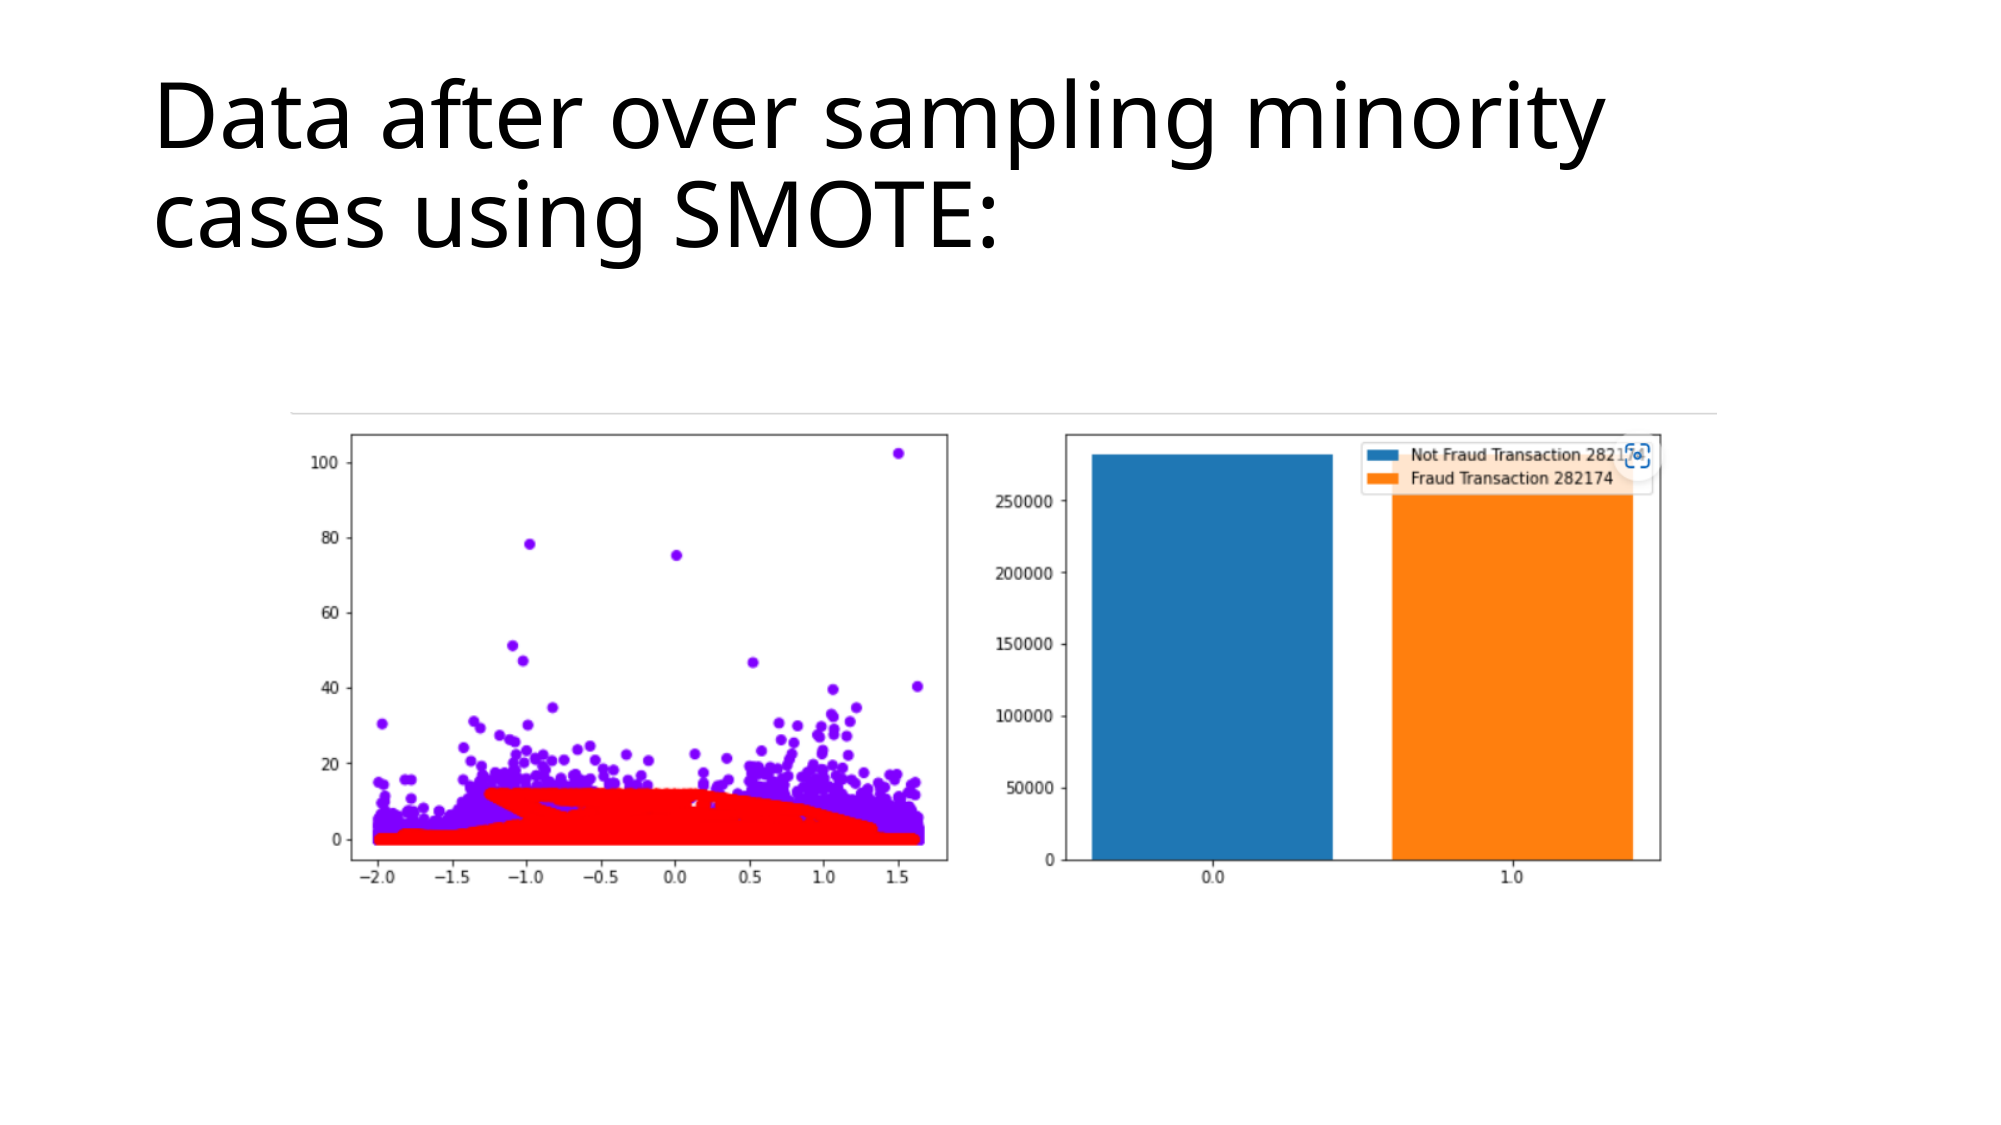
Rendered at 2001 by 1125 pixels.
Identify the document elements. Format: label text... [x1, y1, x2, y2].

title Data after over sampling minority cases using SMOTE: [137, 59, 1863, 278]
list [283, 412, 1717, 901]
